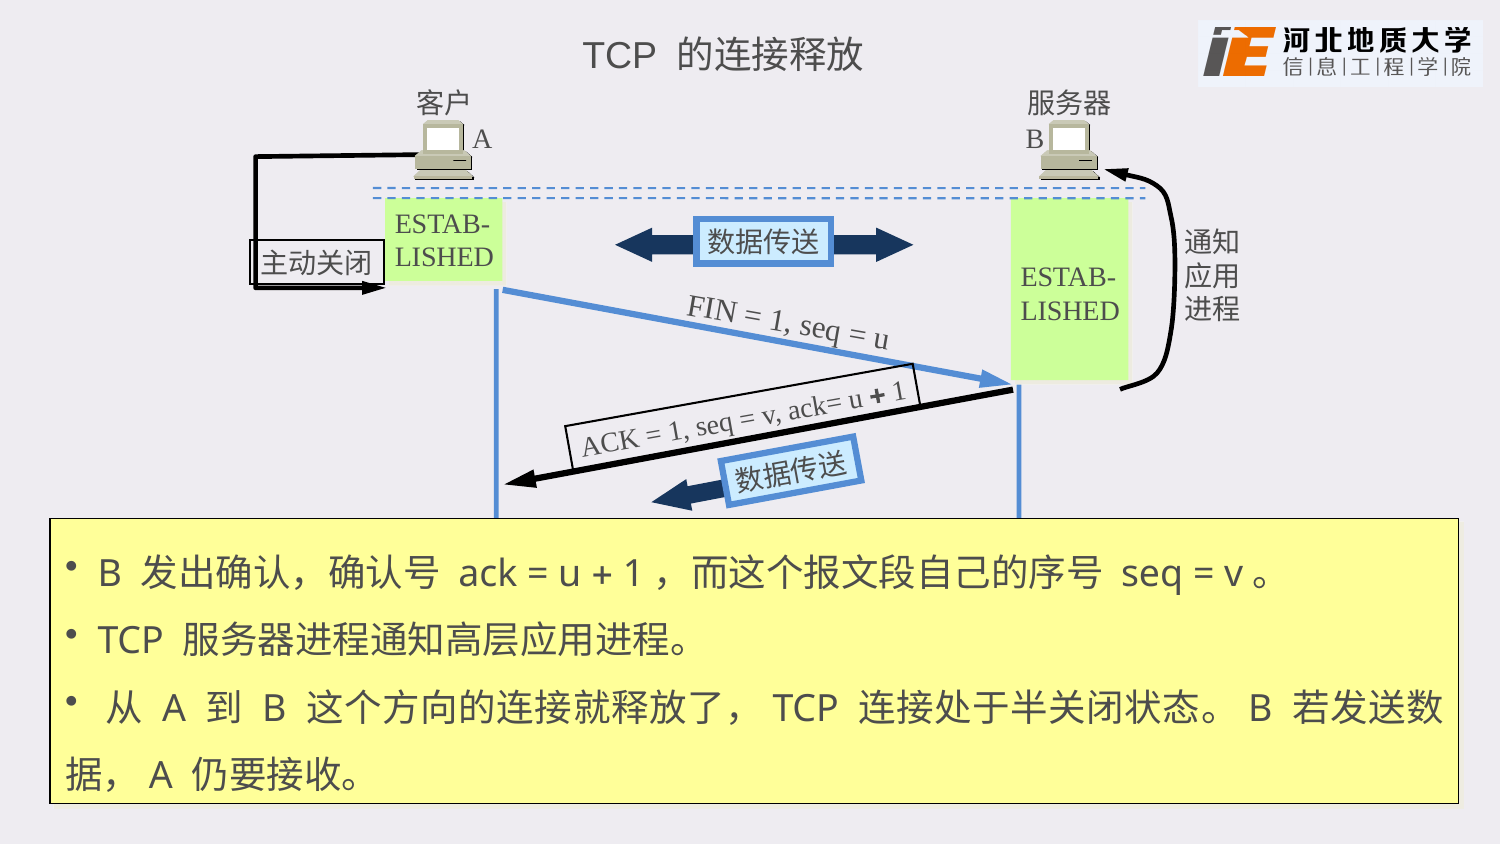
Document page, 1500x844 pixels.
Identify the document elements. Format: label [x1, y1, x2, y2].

picture [412, 119, 476, 181]
text_box [50, 154, 1459, 804]
picture [1038, 119, 1101, 181]
picture [1198, 20, 1483, 87]
text_box [405, 79, 504, 161]
text_box [1014, 79, 1123, 161]
text_box [617, 218, 911, 264]
text_box [567, 23, 888, 84]
